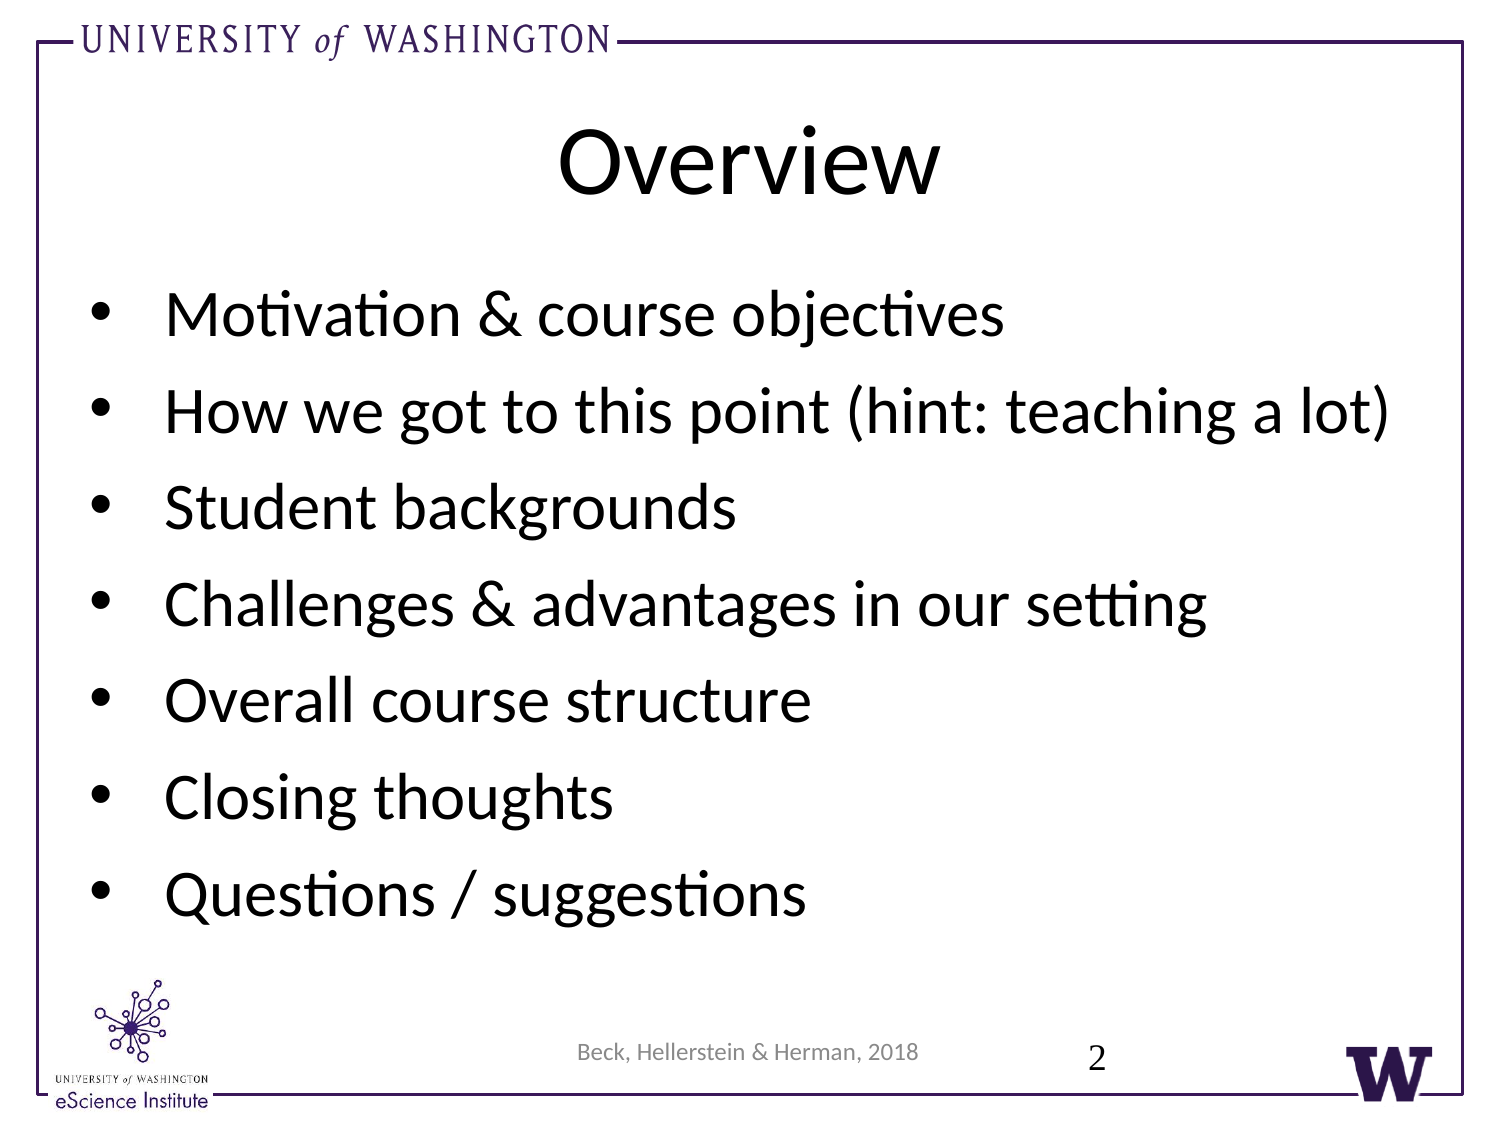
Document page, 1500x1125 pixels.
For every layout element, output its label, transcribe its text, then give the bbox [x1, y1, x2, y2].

title Overview [75, 87, 1425, 233]
footer Beck, Hellerstein & Herman, 2018 [510, 1027, 986, 1088]
list Motivation & course objectives How we got to this point (hint: teaching a lot) Student backgrounds Challenges & advantages in our setting Overall course structure Closing thoughts Questions / suggestions [75, 262, 1425, 1005]
slide_number 2 [1073, 1025, 1300, 1085]
picture [1339, 1041, 1438, 1107]
picture [81, 24, 609, 61]
picture [48, 978, 213, 1113]
